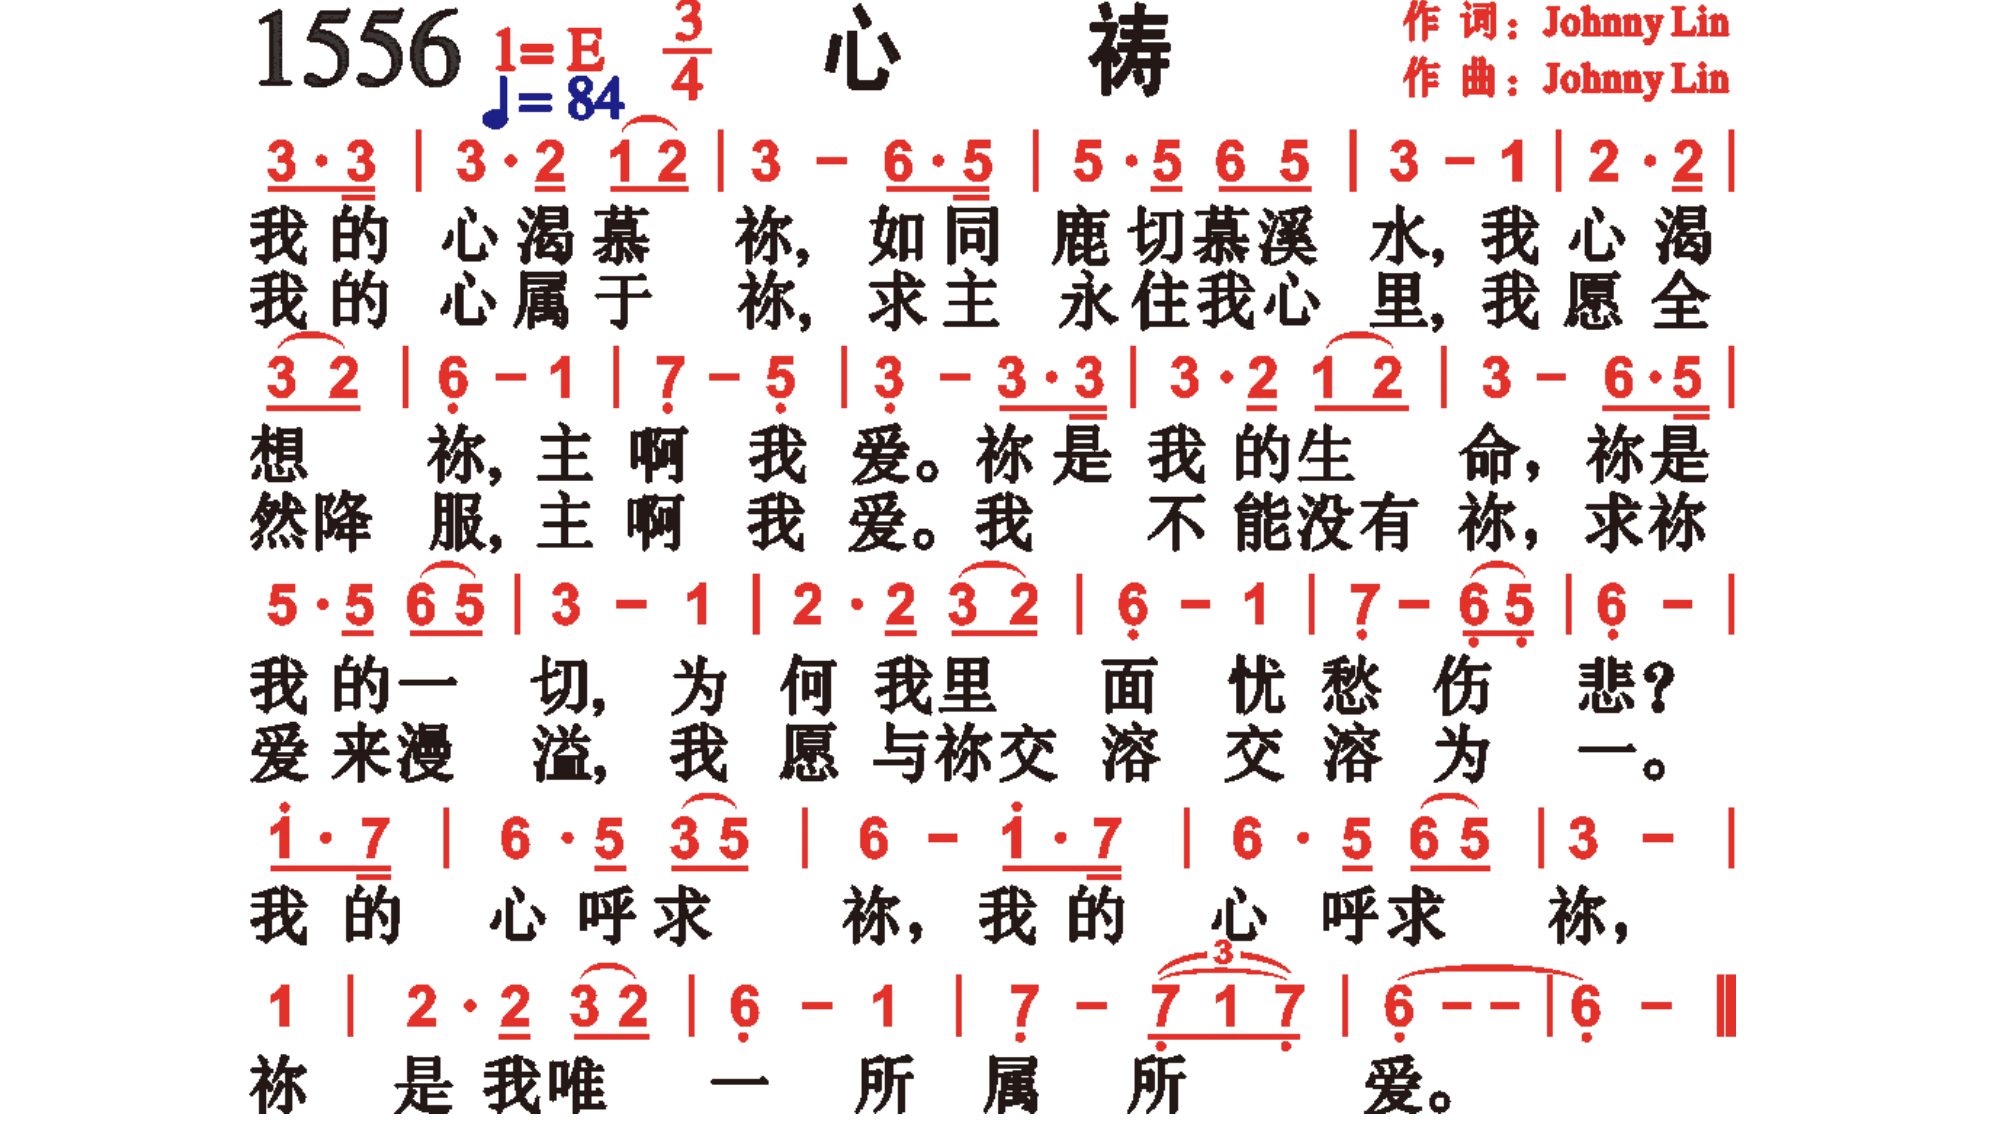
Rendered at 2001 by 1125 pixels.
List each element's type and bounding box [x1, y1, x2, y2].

picture [249, 0, 1736, 1114]
